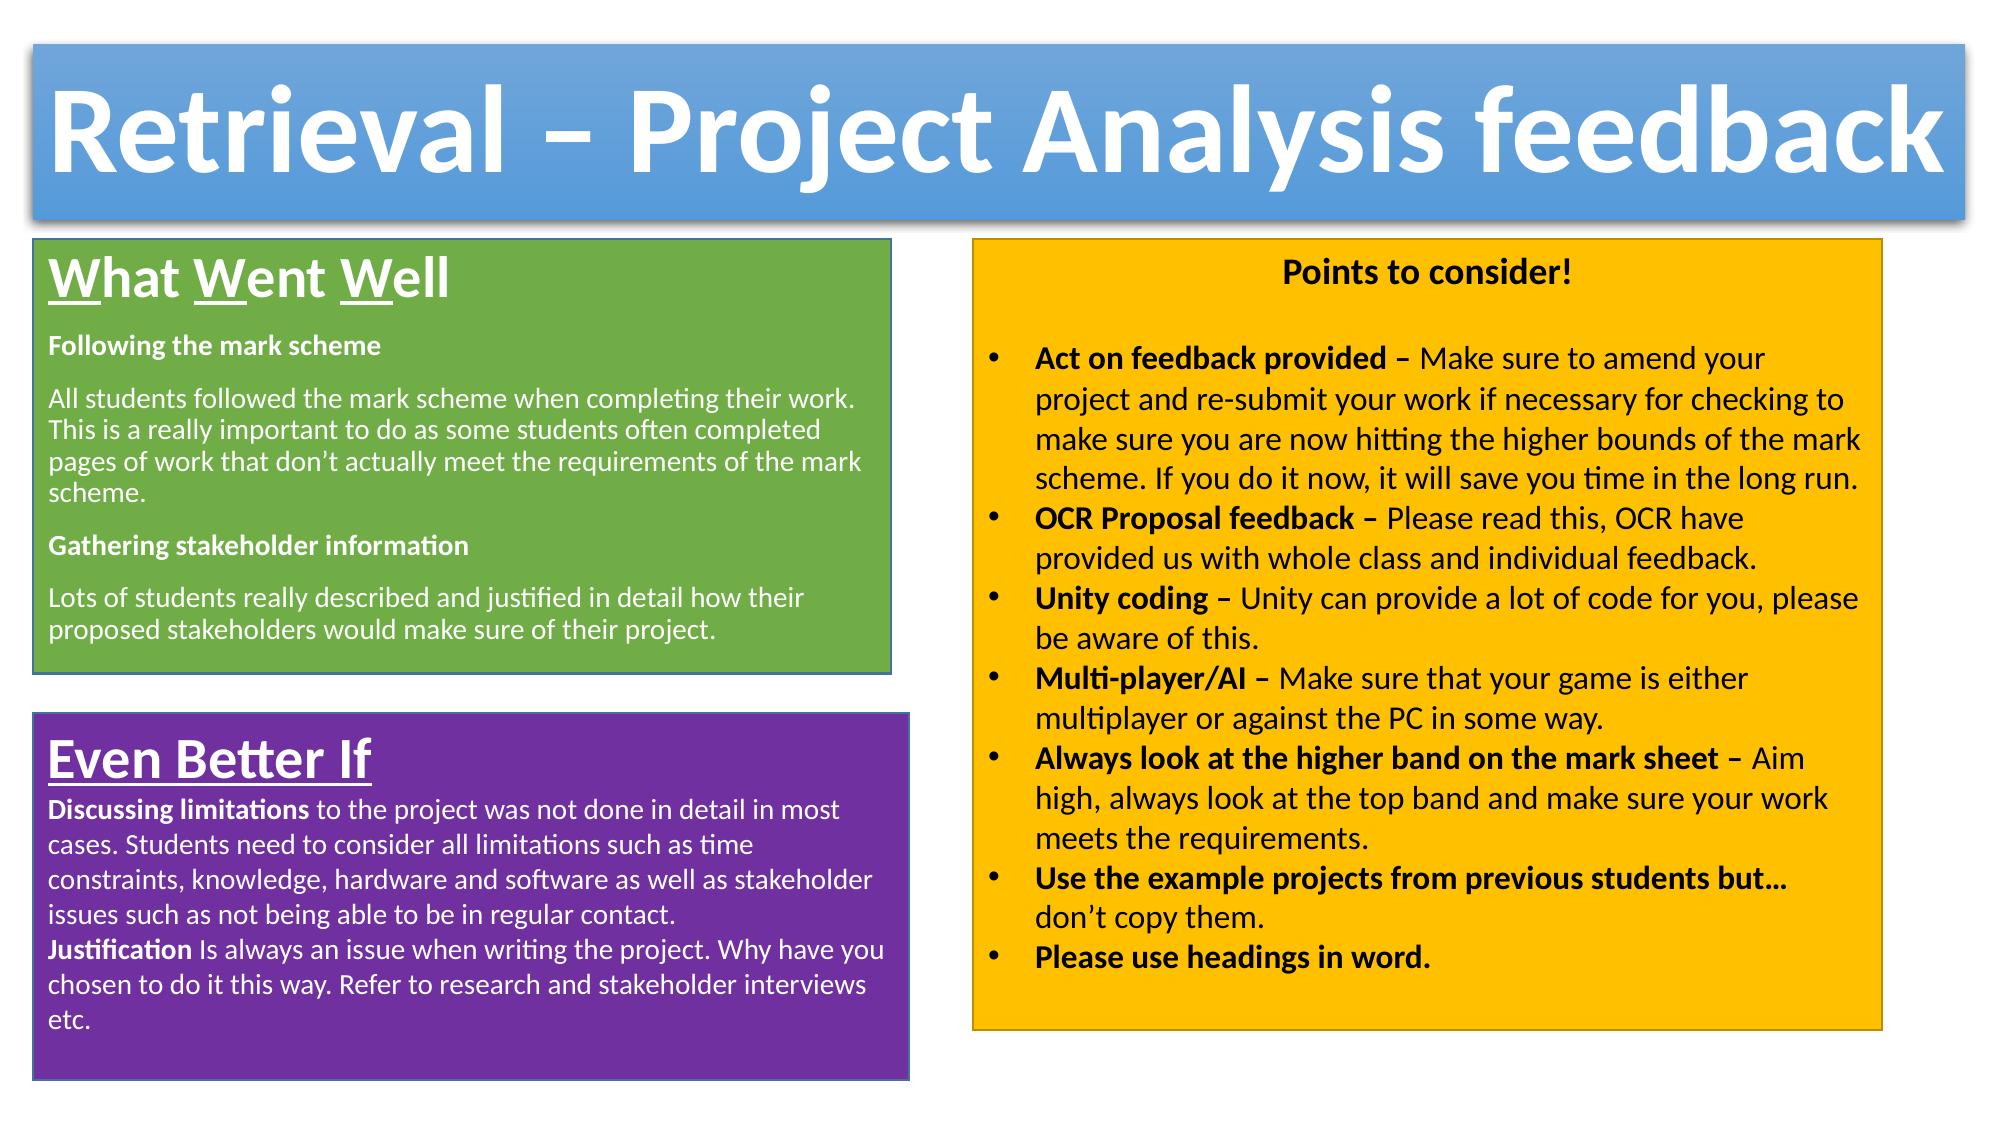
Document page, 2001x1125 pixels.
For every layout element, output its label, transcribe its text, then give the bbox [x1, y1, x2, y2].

title Retrieval – Project Analysis feedback [33, 44, 1966, 220]
text_box Points to consider! Act on feedback provided – Make sure to amend your project and re-submit your work if necessary for checking to make sure you are now hitting the higher bounds of the mark scheme. If you do it now, it will save you time in the long run. OCR Proposal feedback – Please read this, OCR have provided us with whole class and individual feedback. Unity coding – Unity can provide a lot of code for you, please be aware of this. Multi-player/AI – Make sure that your game is either multiplayer or against the PC in some way. Always look at the higher band on the mark sheet – Aim high, always look at the top band and make sure your work meets the requirements. Use the example projects from previous students but… don’t copy them. Please use headings in word. [972, 238, 1883, 1031]
text_box Even Better If Discussing limitations to the project was not done in detail in most cases. Students need to consider all limitations such as time constraints, knowledge, hardware and software as well as stakeholder issues such as not being able to be in regular contact. Justification Is always an issue when writing the project. Why have you chosen to do it this way. Refer to research and stakeholder interviews etc. [32, 712, 910, 1081]
list What Went Well Following the mark scheme All students followed the mark scheme when completing their work. This is a really important to do as some students often completed pages of work that don’t actually meet the requirements of the mark scheme. Gathering stakeholder information Lots of students really described and justified in detail how their proposed stakeholders would make sure of their project. [32, 238, 892, 675]
